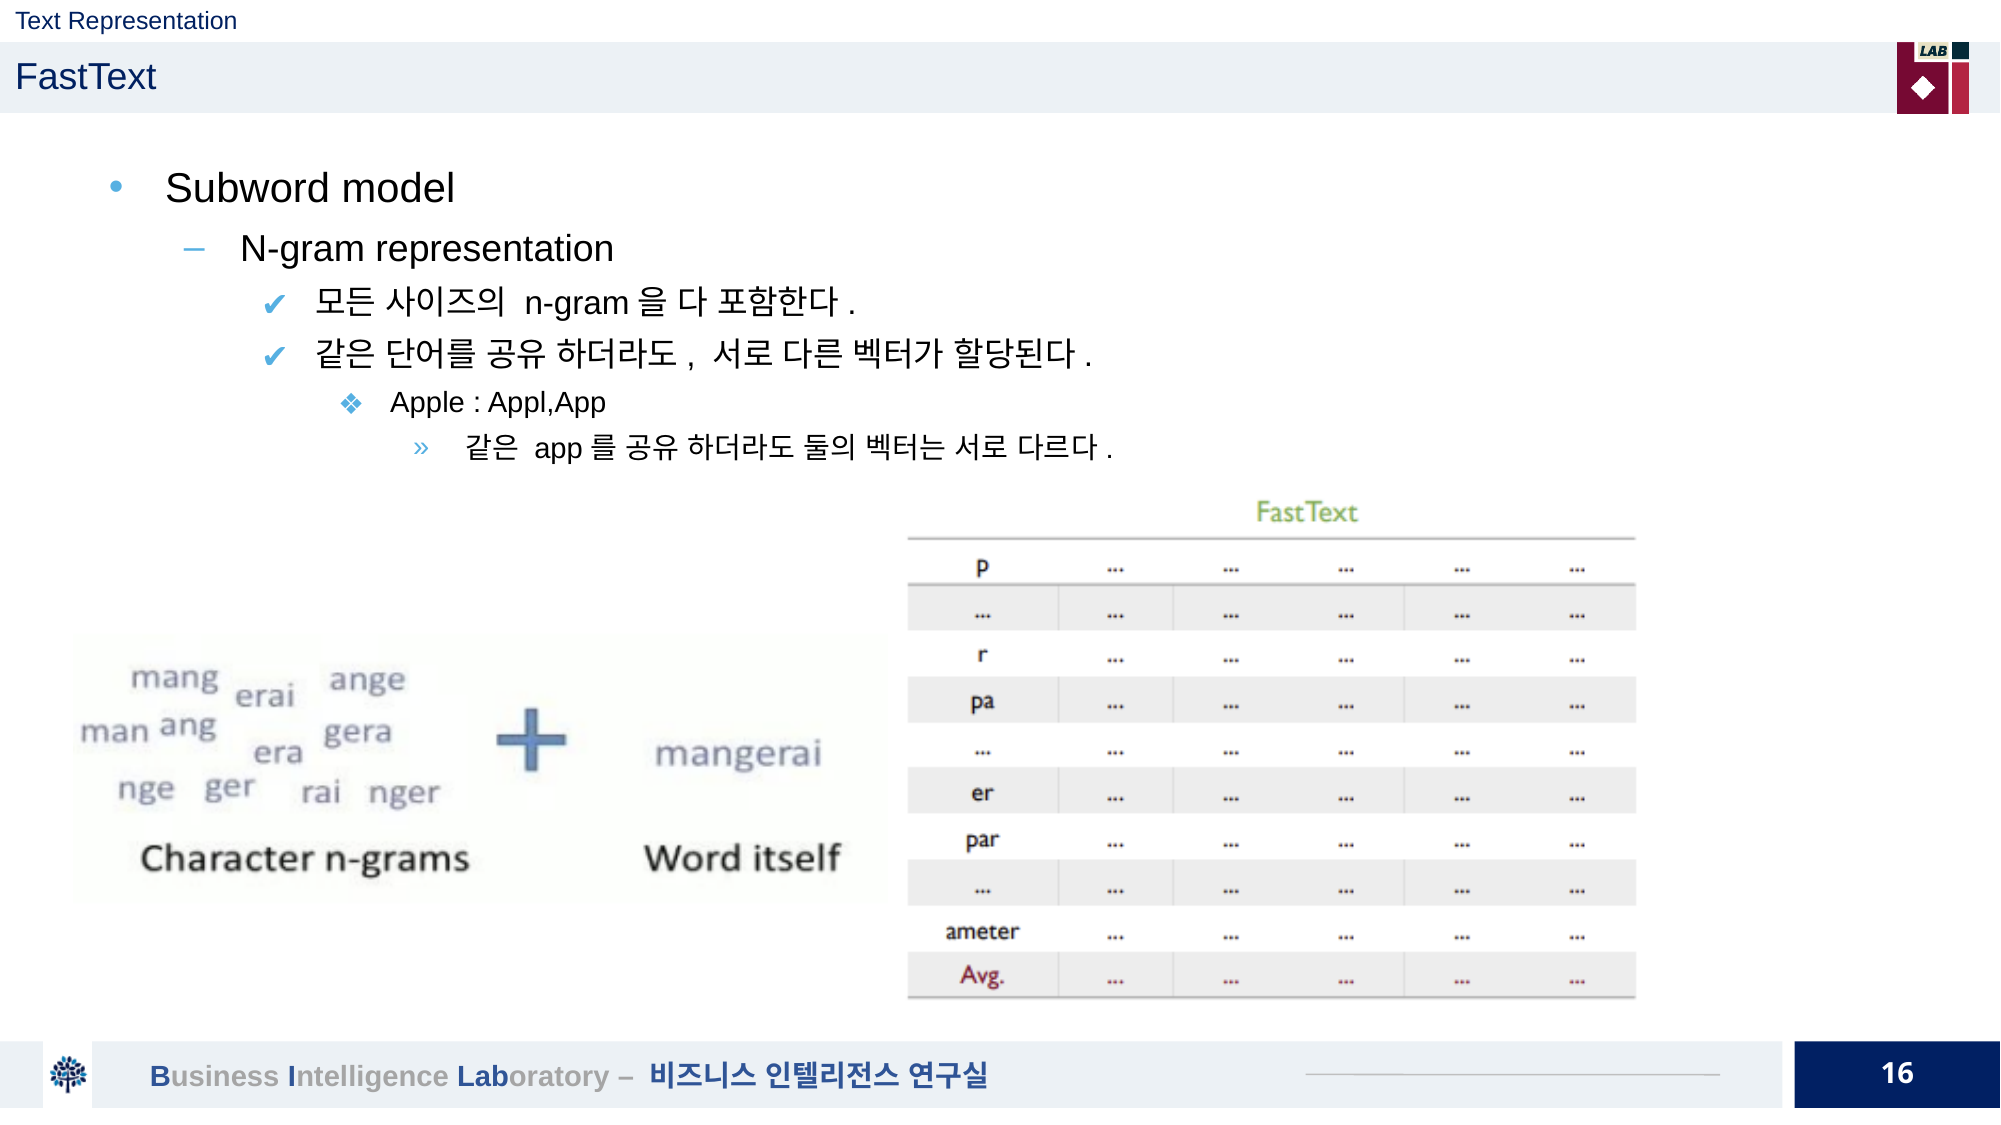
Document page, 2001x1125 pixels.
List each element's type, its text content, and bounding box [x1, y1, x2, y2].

title Text Representation [0, 0, 598, 42]
picture [1897, 41, 1969, 114]
subtitle FastText [0, 42, 1326, 113]
list Subword model N-gram representation 모든 사이즈의 n-gram을 다 포함한다. 같은 단어를 공유 하더라도, 서로 다른 벡터가 할당된다. Apple : Appl,App 같은 app를 공유 하더라도 둘의 벡터는 서로 다르다. [73, 138, 1927, 1028]
picture [72, 482, 1644, 1028]
picture [43, 1041, 92, 1108]
slide_number 16 [1825, 1044, 1970, 1105]
